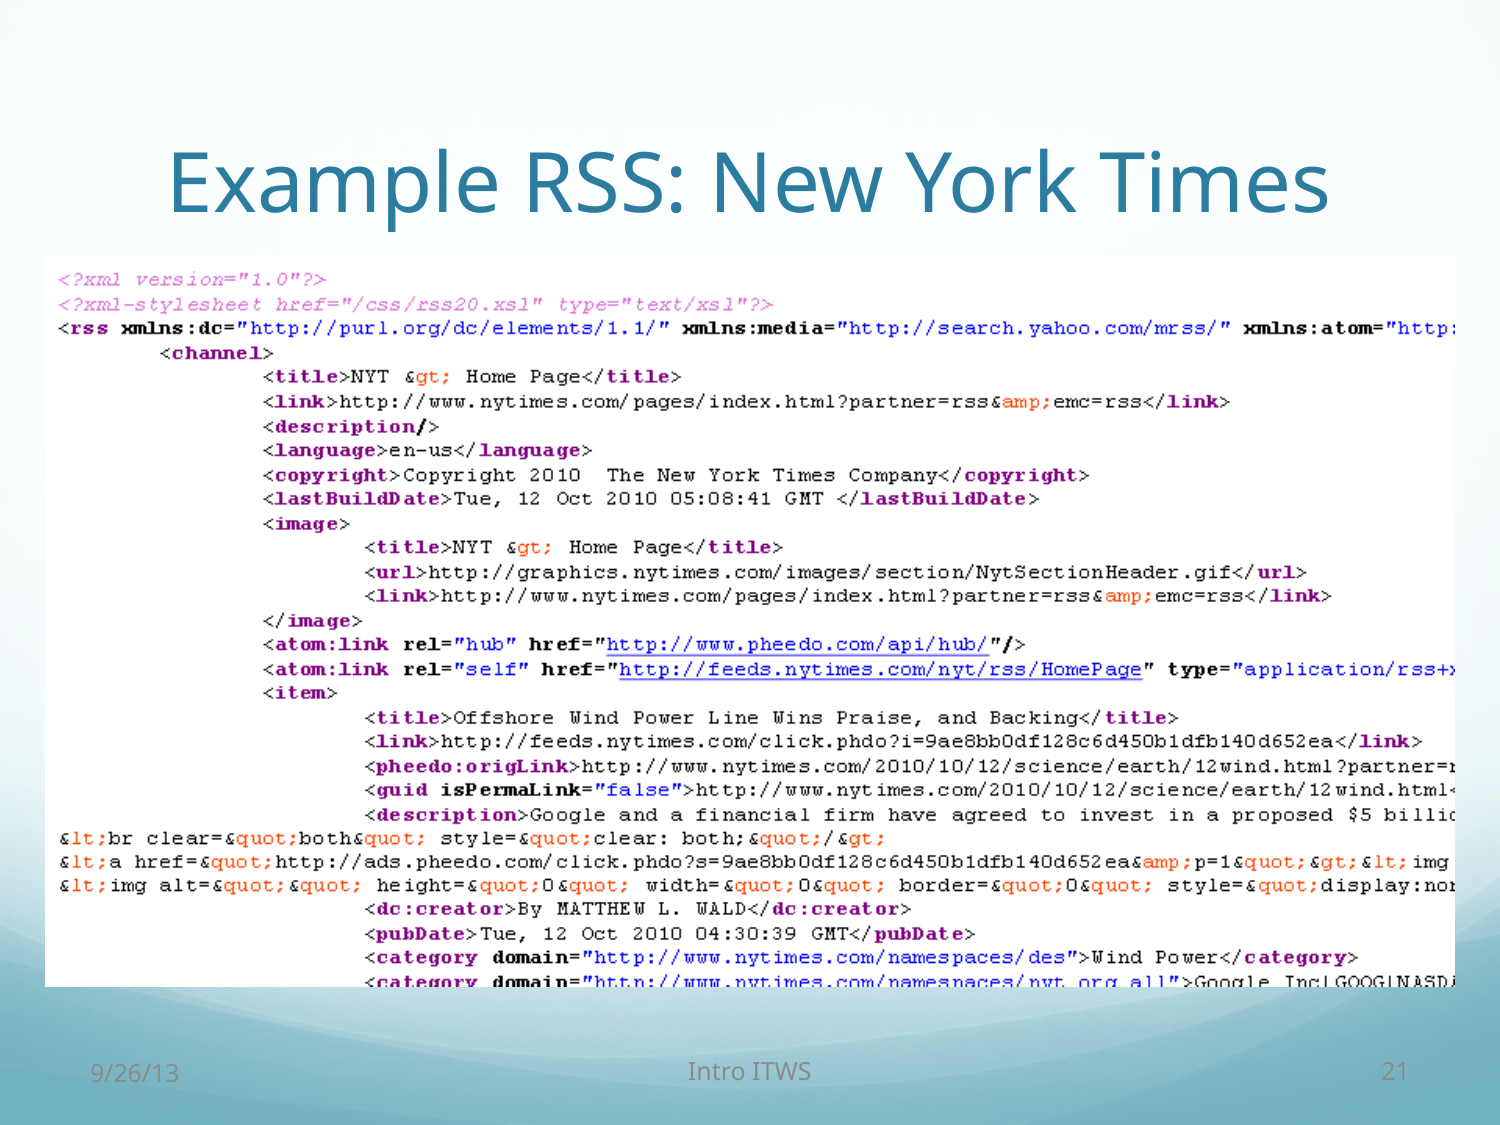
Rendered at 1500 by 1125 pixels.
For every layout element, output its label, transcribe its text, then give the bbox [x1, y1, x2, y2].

slide_number 21 [1074, 1042, 1425, 1103]
picture [44, 256, 1456, 987]
footer Intro ITWS [512, 1042, 988, 1103]
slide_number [75, 1042, 425, 1103]
title Example RSS: New York Times [89, 17, 1410, 238]
